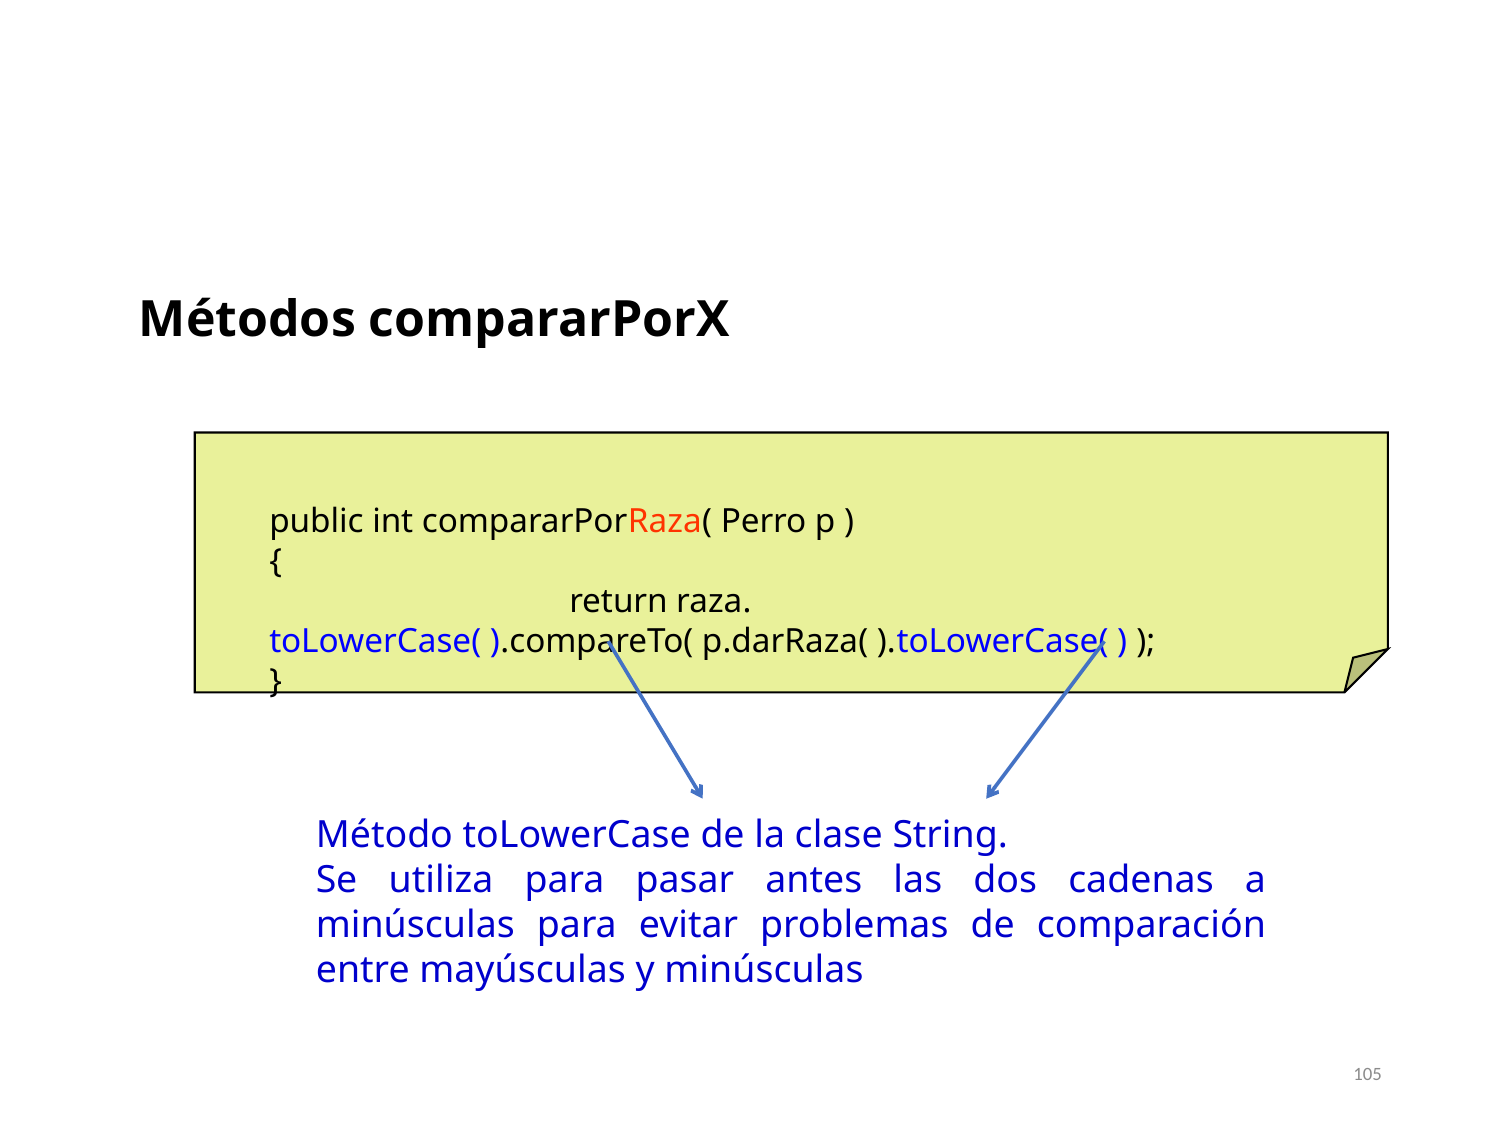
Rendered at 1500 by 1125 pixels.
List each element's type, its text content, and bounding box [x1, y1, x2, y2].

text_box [608, 641, 703, 799]
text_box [986, 641, 1105, 799]
text_box Métodos compararPorX [123, 278, 928, 354]
text_box Método toLowerCase de la clase String. Se utiliza para pasar antes las dos cadenas a minúsculas para evitar problemas de comparación entre mayúsculas y minúsculas [301, 802, 1282, 998]
slide_number 105 [1059, 1042, 1397, 1103]
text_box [194, 432, 1388, 693]
